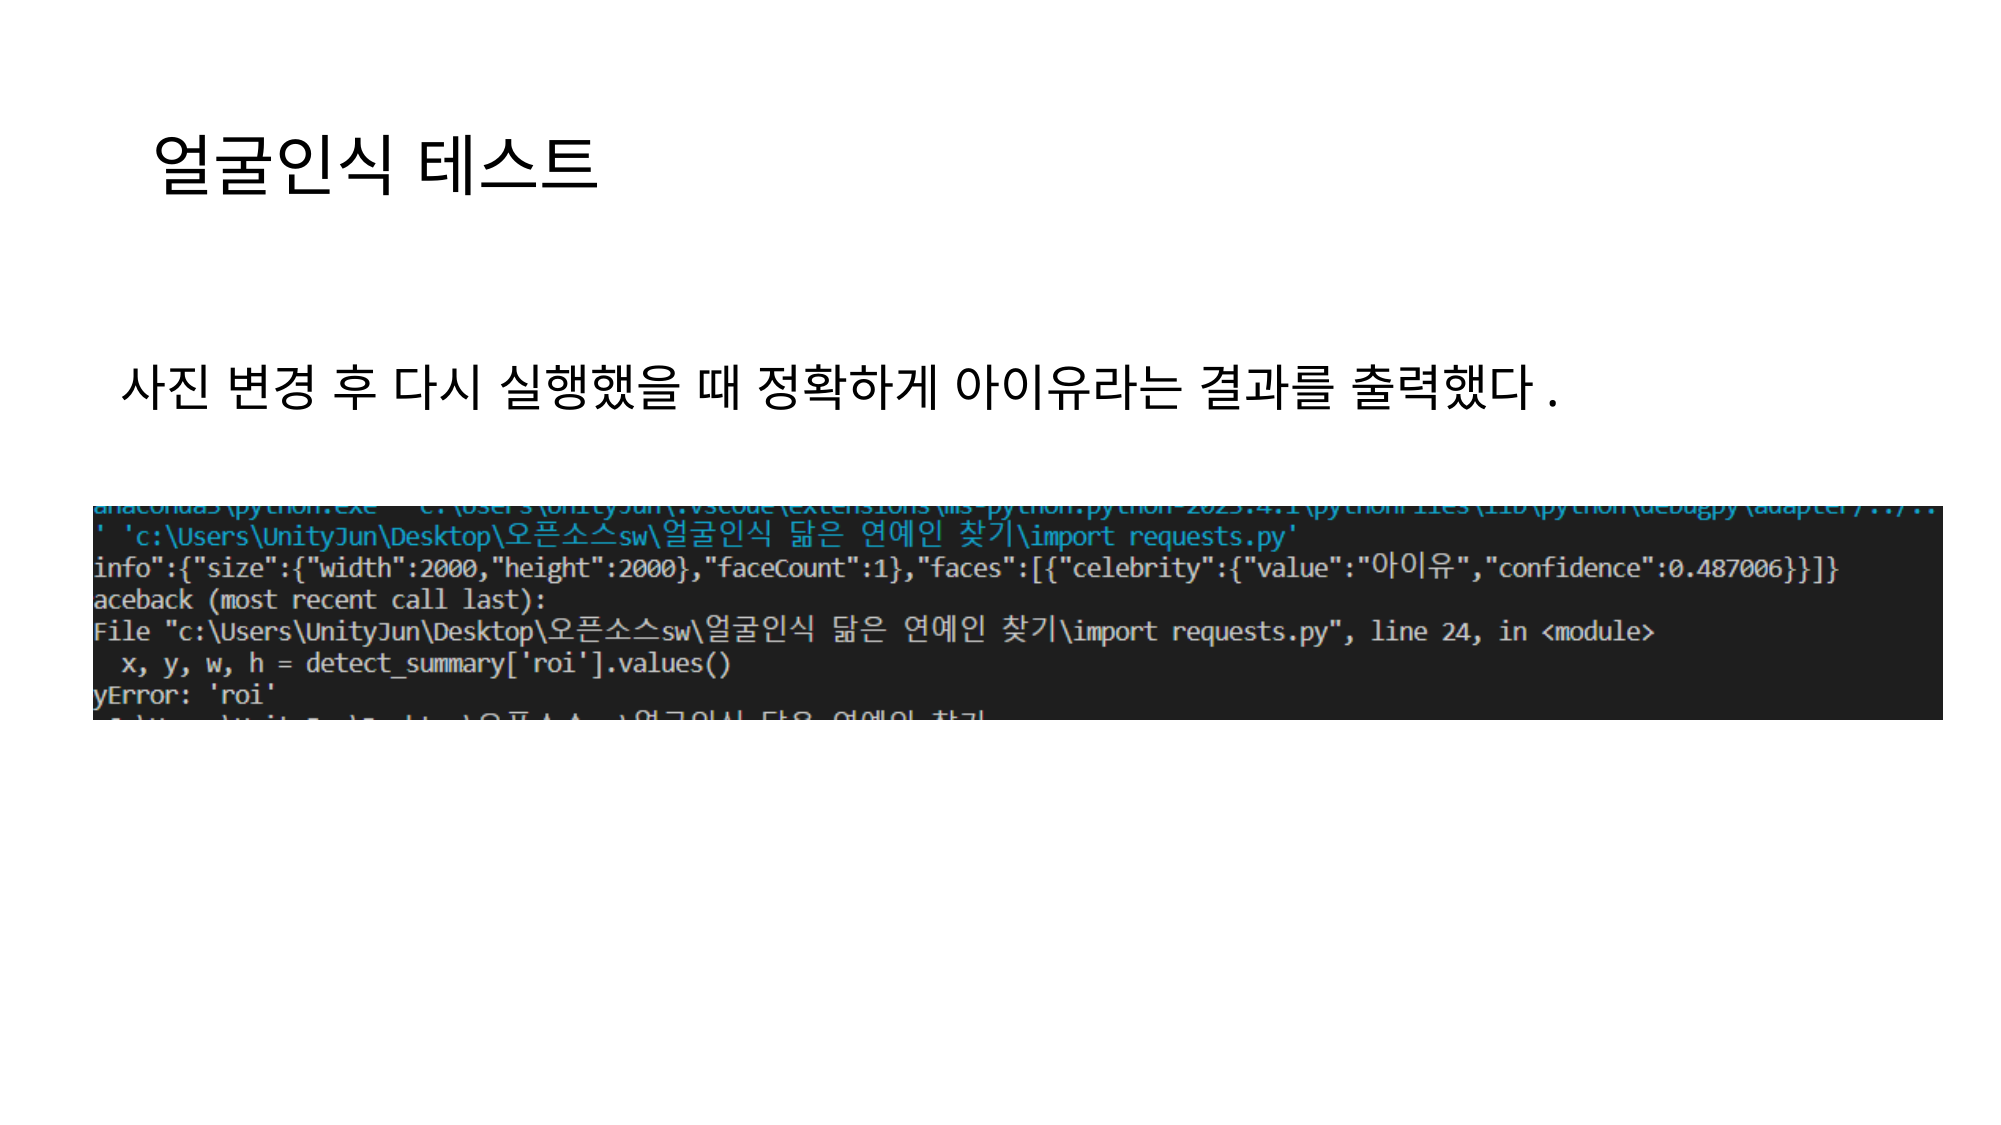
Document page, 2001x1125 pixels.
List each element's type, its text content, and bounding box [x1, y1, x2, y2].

title 얼굴인식 테스트 [137, 59, 1863, 278]
text_box 사진 변경 후 다시 실행했을 때 정확하게 아이유라는 결과를 출력했다. [105, 348, 1895, 424]
picture [93, 506, 1943, 720]
